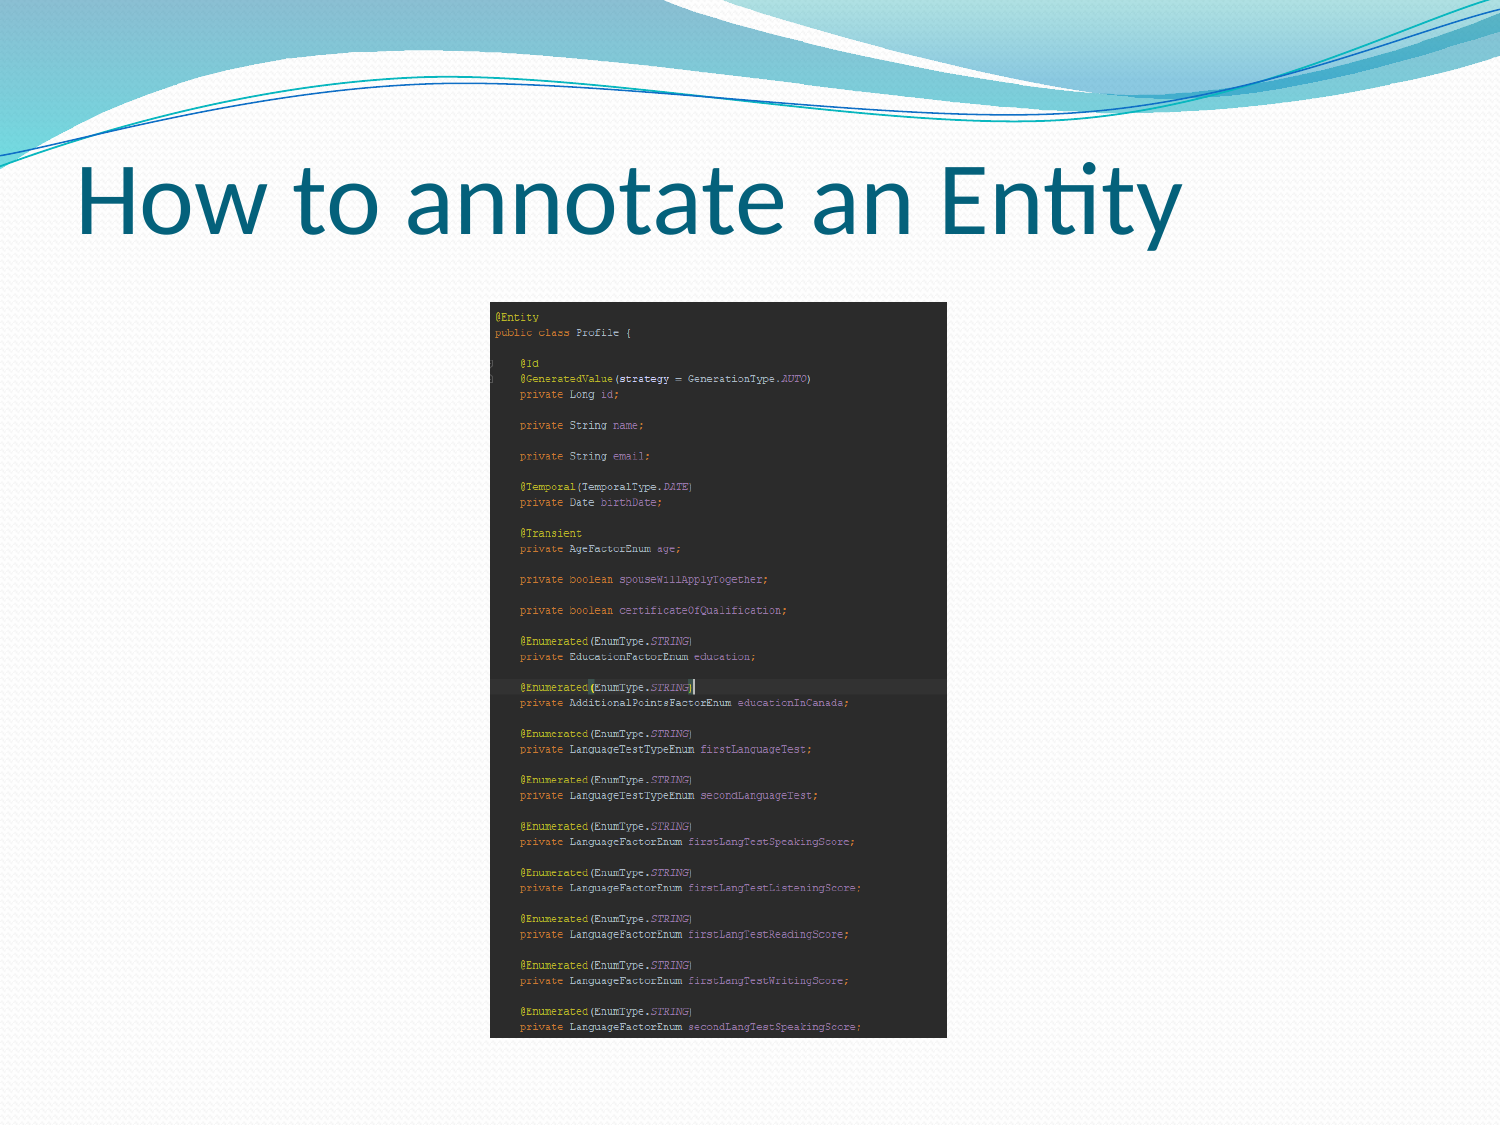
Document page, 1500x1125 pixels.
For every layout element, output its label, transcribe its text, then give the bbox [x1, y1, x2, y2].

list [489, 302, 947, 1038]
title How to annotate an Entity [75, 115, 1425, 256]
